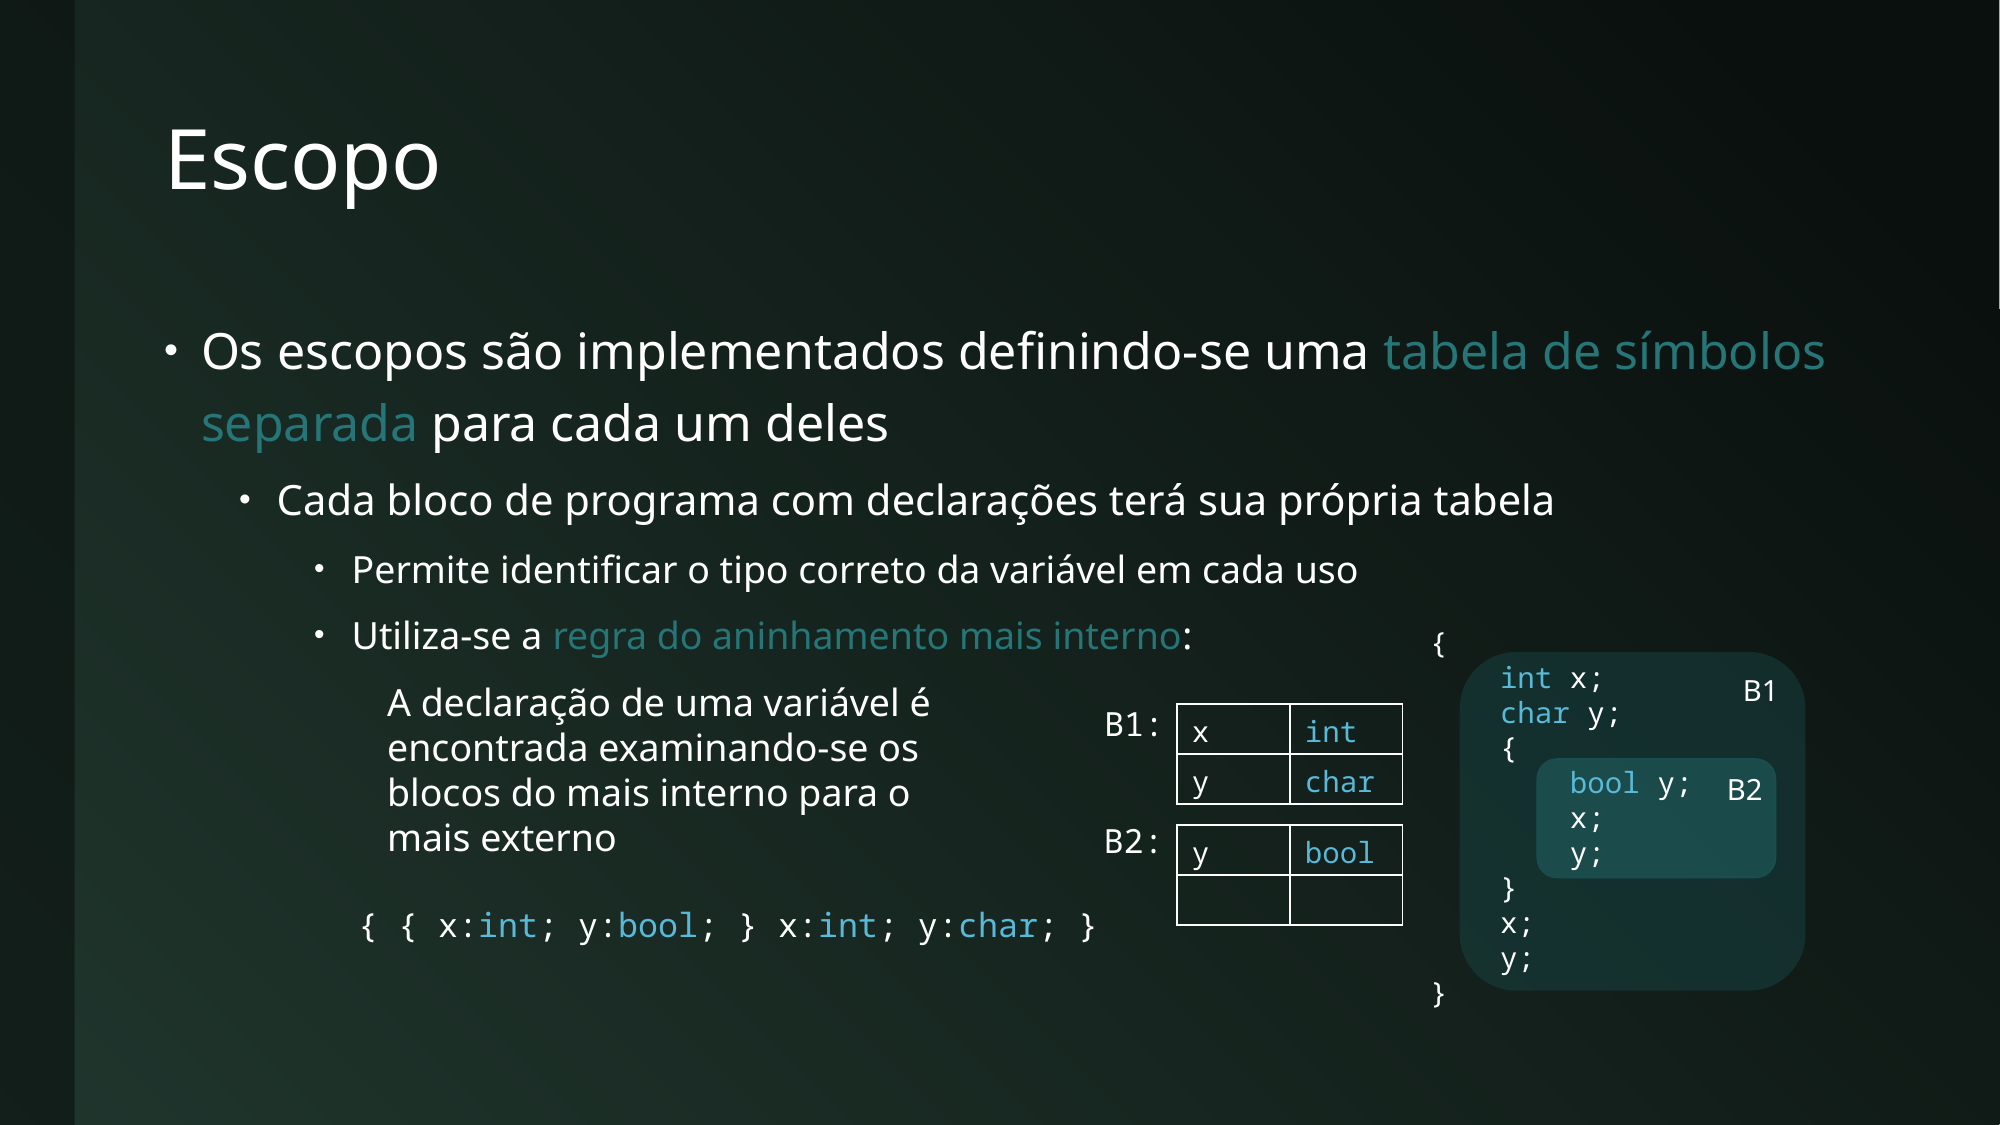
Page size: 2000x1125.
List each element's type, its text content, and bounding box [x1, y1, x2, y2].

title Escopo [149, 62, 1898, 263]
text_box A declaração de uma variável é encontrada examinando-se os blocos do mais interno para o mais externo [372, 671, 1004, 867]
table_header bool [1291, 826, 1402, 874]
table_cell char [1291, 755, 1402, 803]
table_header x [1178, 705, 1289, 753]
list Os escopos são implementados definindo-se uma tabela de símbolos separada para cada um deles Cada bloco de programa com declarações terá sua própria tabela Permite identificar o tipo correto da variável em cada uso Utiliza-se a regra do aninhamento mais interno: [149, 299, 1898, 1025]
text_box { { x:int; y:bool; } x:int; y:char; } [343, 897, 1113, 952]
text_box B2: [1088, 812, 1179, 868]
table_header y [1178, 826, 1289, 874]
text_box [1424, 617, 1806, 992]
text_box B1: [1089, 695, 1179, 751]
table_cell y [1178, 755, 1289, 803]
table_cell [1178, 876, 1289, 924]
table_cell [1291, 876, 1402, 924]
table_header int [1291, 705, 1402, 753]
